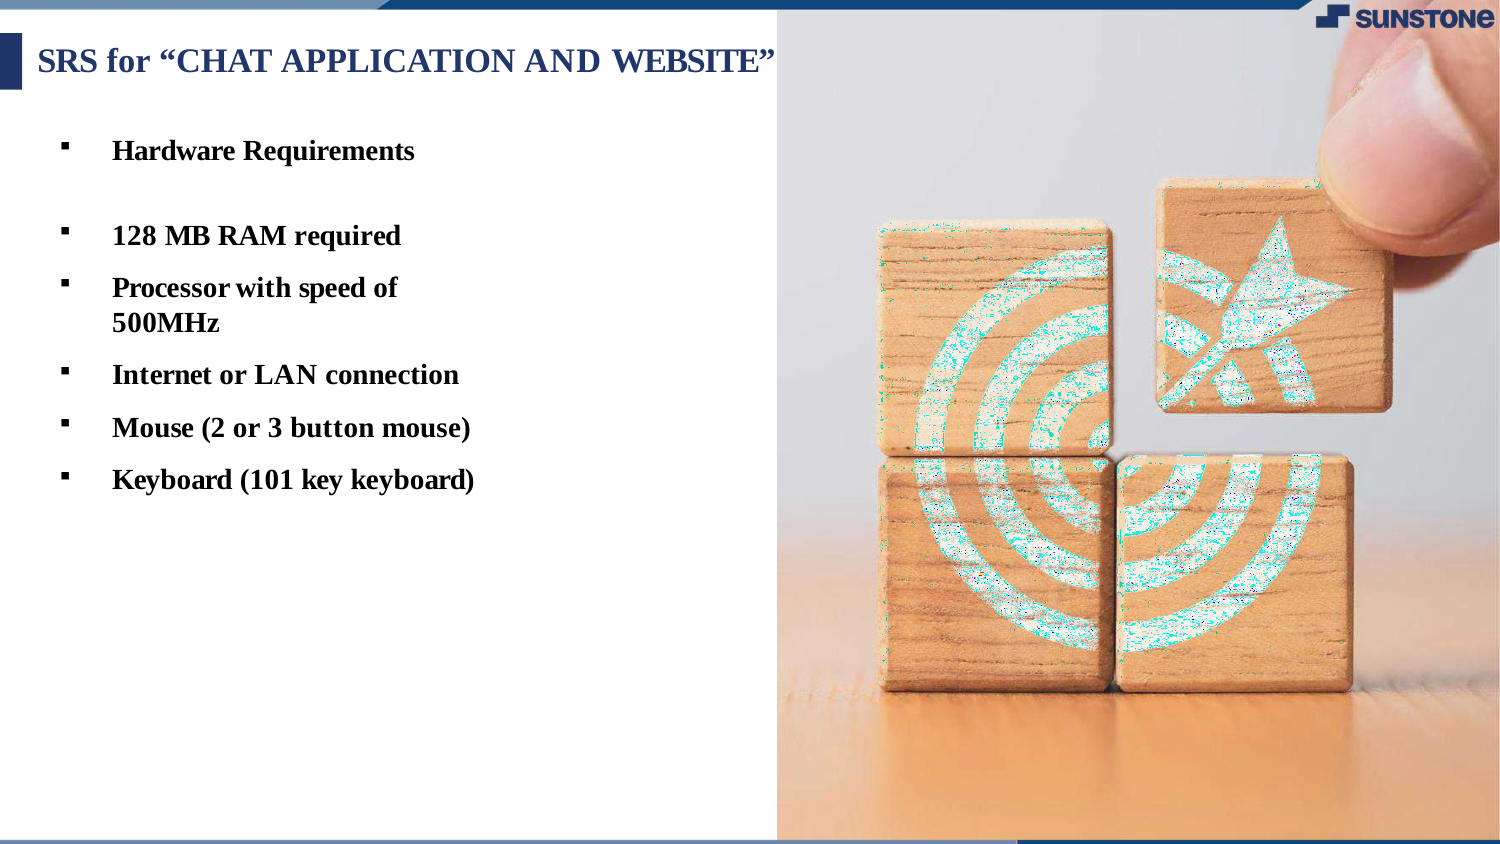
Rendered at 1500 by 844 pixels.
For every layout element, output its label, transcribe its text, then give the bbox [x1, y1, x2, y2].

picture [0, 0, 1500, 844]
title SRS for “CHAT APPLICATION AND WEBSITE” [35, 35, 782, 179]
text_box Hardware Requirements 128 MB RAM required Processor with speed of 500MHz Internet or LAN connection Mouse (2 or 3 button mouse) Keyboard (101 key keyboard) [58, 179, 507, 496]
